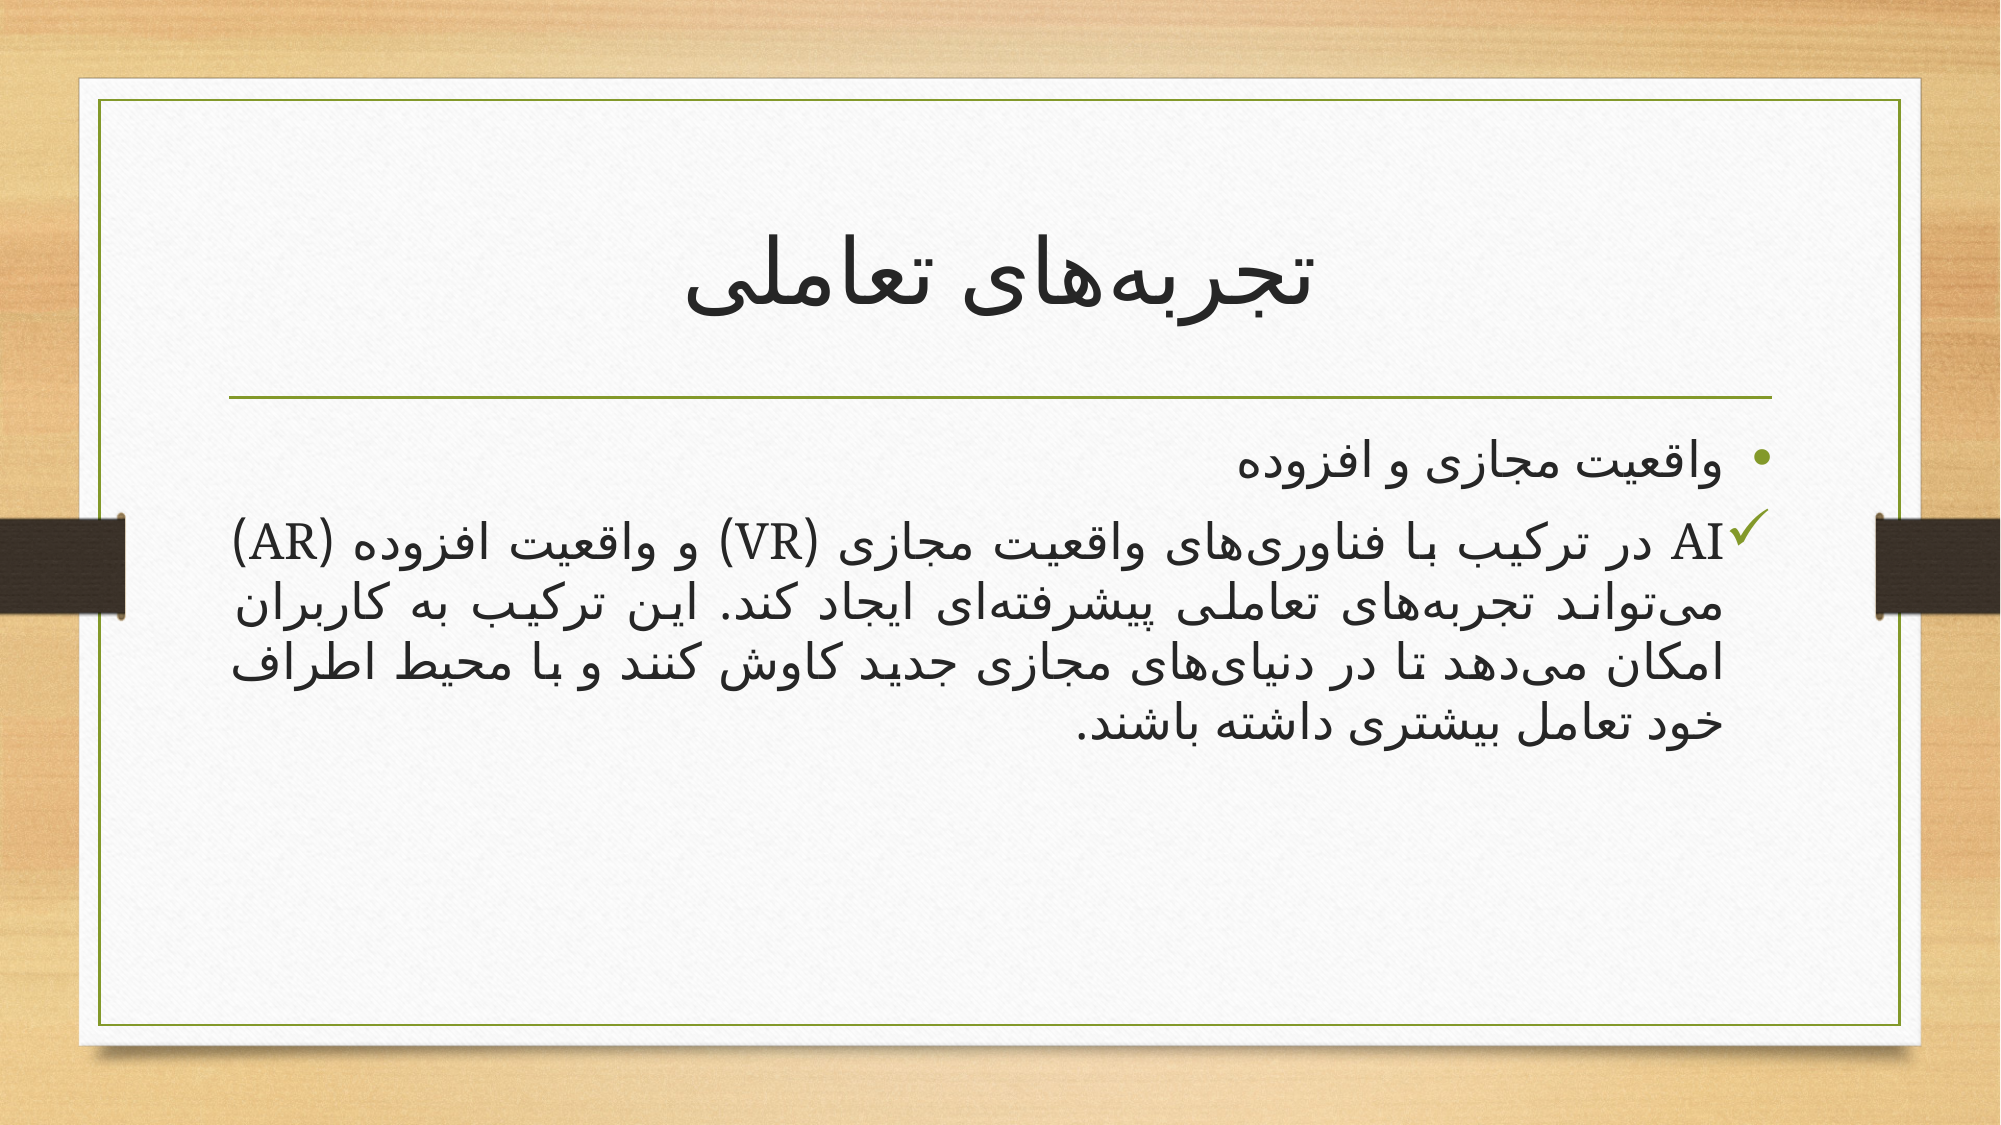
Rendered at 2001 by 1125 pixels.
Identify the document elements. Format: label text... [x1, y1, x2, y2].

picture [0, 0, 2001, 1125]
list واقعیت مجازی و افزوده AI در ترکیب با فناوری‌های واقعیت مجازی (VR) و واقعیت افزوده (AR) می‌تواند تجربه‌های تعاملی پیشرفته‌ای ایجاد کند. این ترکیب به کاربران امکان می‌دهد تا در دنیای‌های مجازی جدید کاوش کنند و با محیط اطراف خود تعامل بیشتری داشته باشند. [212, 419, 1788, 964]
title تجربه‌های تعاملی [212, 161, 1788, 375]
